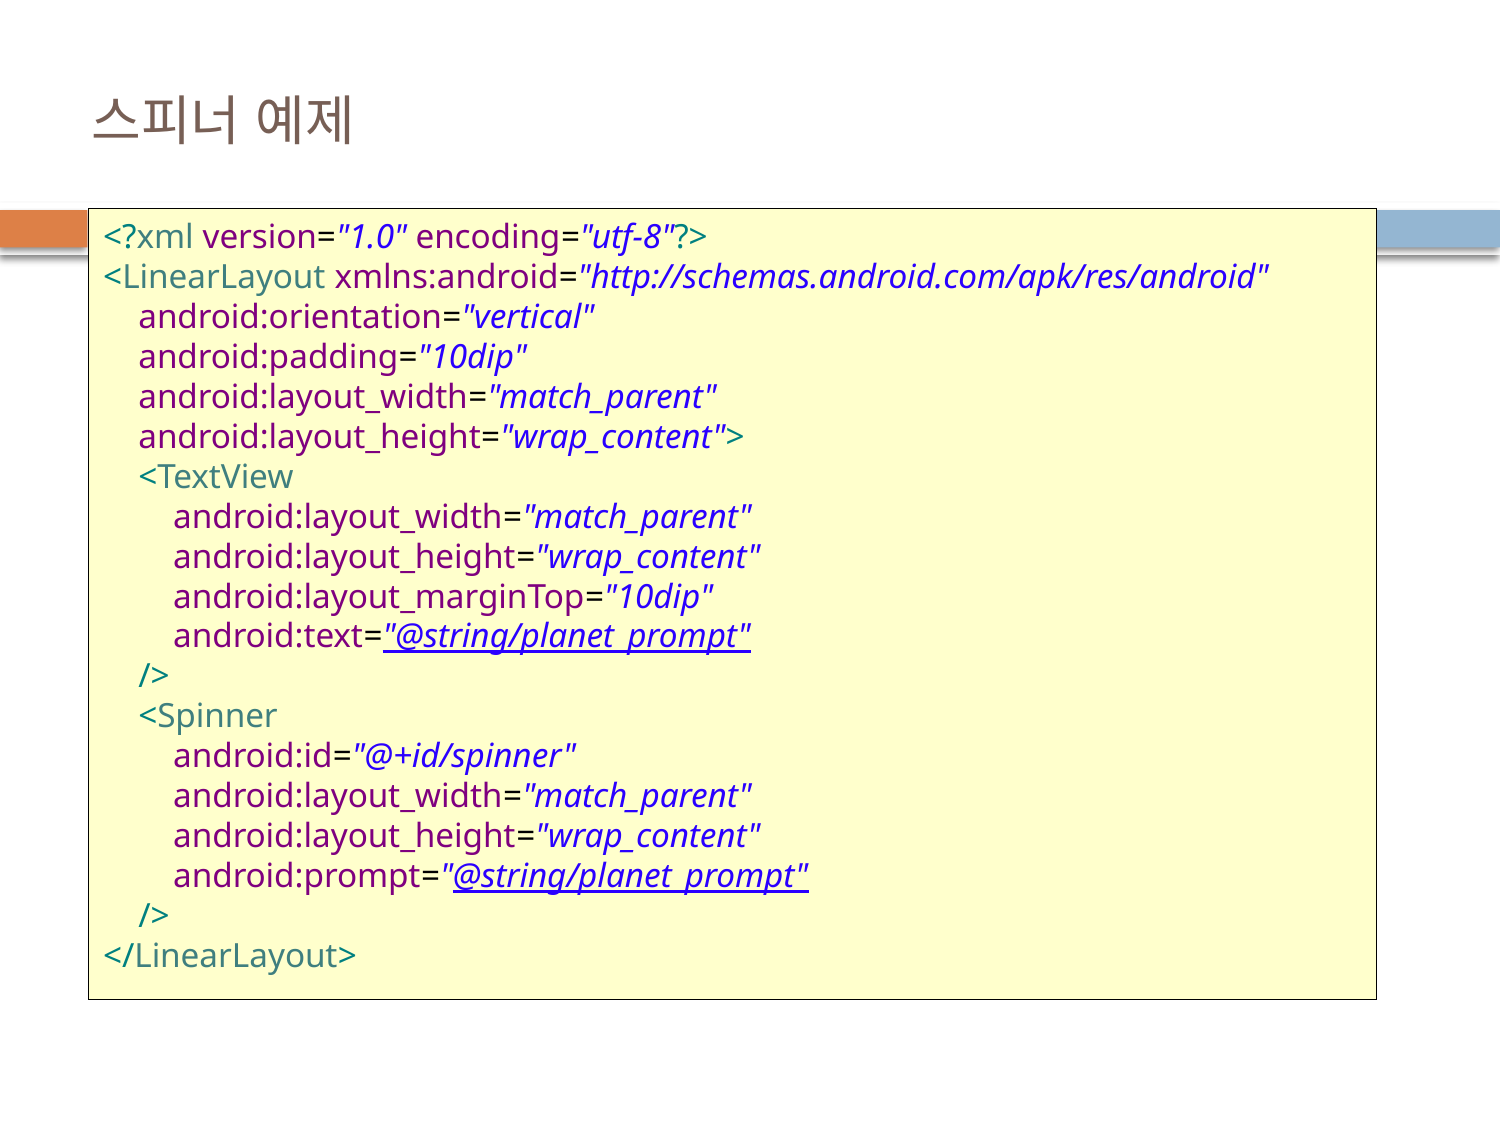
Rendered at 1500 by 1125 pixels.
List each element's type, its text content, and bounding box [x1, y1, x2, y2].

title 스피너 예제 [76, 78, 1302, 159]
text_box <?xml version="1.0" encoding="utf-8"?> <LinearLayout xmlns:android="http://schemas.android.com/apk/res/android" android:orientation="vertical" android:padding="10dip" android:layout_width="match_parent" android:layout_height="wrap_content"> <TextView android:layout_width="match_parent" android:layout_height="wrap_content" android:layout_marginTop="10dip" android:text="@string/planet_prompt" /> <Spinner android:id="@+id/spinner" android:layout_width="match_parent" android:layout_height="wrap_content" android:prompt="@string/planet_prompt" /> </LinearLayout> [88, 208, 1376, 1000]
